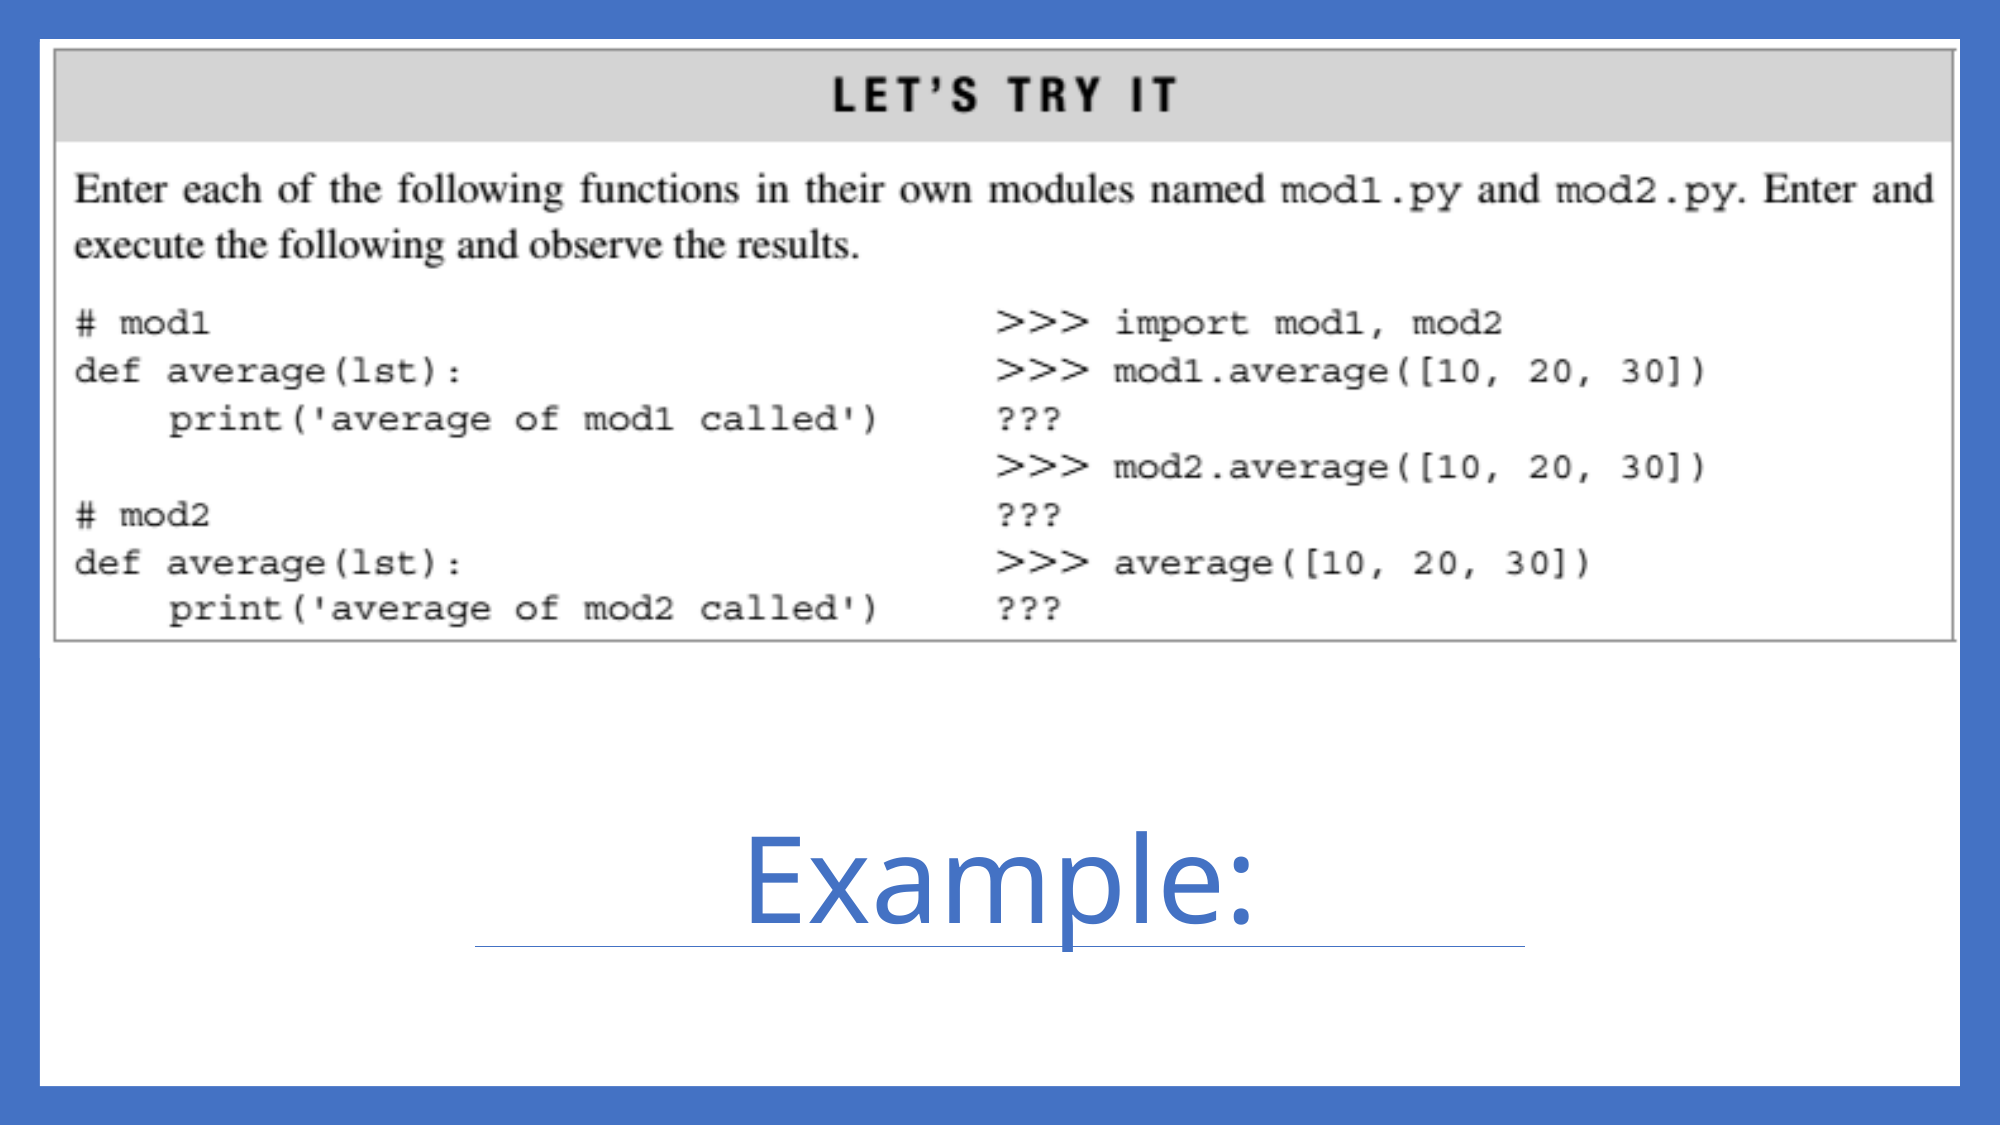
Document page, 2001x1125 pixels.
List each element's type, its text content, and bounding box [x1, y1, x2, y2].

text_box [39, 41, 1961, 1087]
text_box [0, 0, 2000, 1125]
title Example: [182, 701, 1818, 958]
picture [39, 39, 1960, 658]
